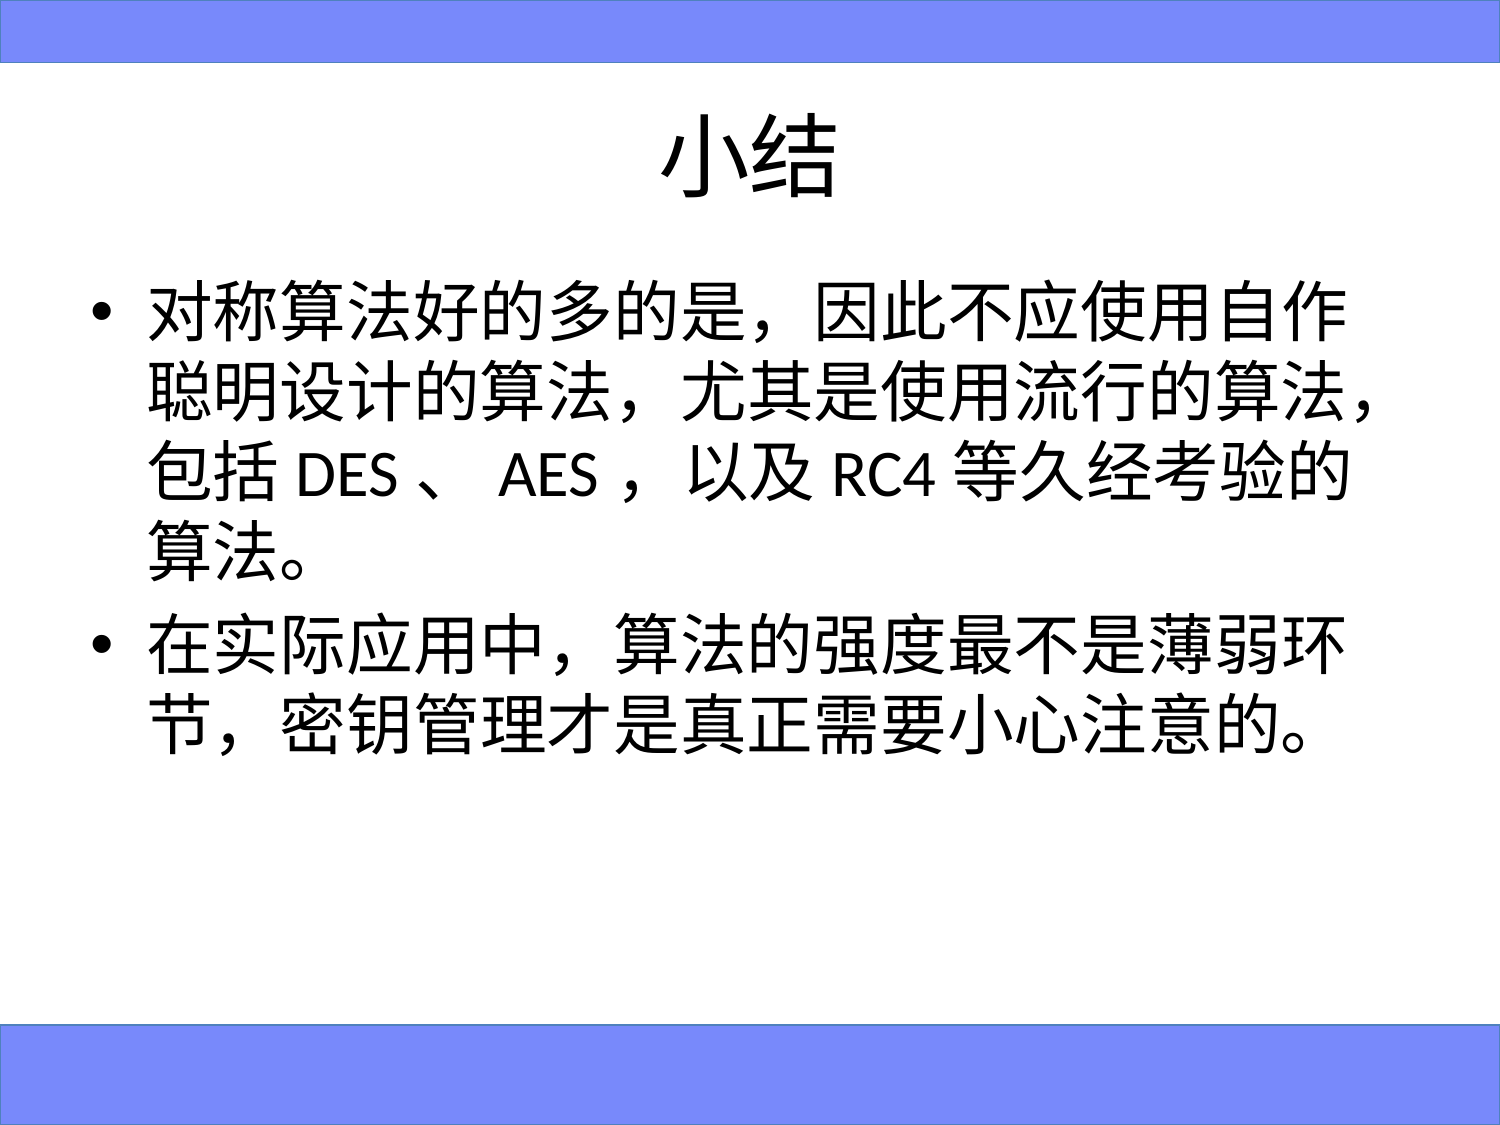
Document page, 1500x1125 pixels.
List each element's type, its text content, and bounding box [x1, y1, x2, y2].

title 小结 [75, 87, 1425, 221]
list 对称算法好的多的是，因此不应使用自作聪明设计的算法，尤其是使用流行的算法，包括DES、AES，以及RC4等久经考验的算法。 在实际应用中，算法的强度最不是薄弱环节，密钥管理才是真正需要小心注意的。 [75, 262, 1425, 1005]
